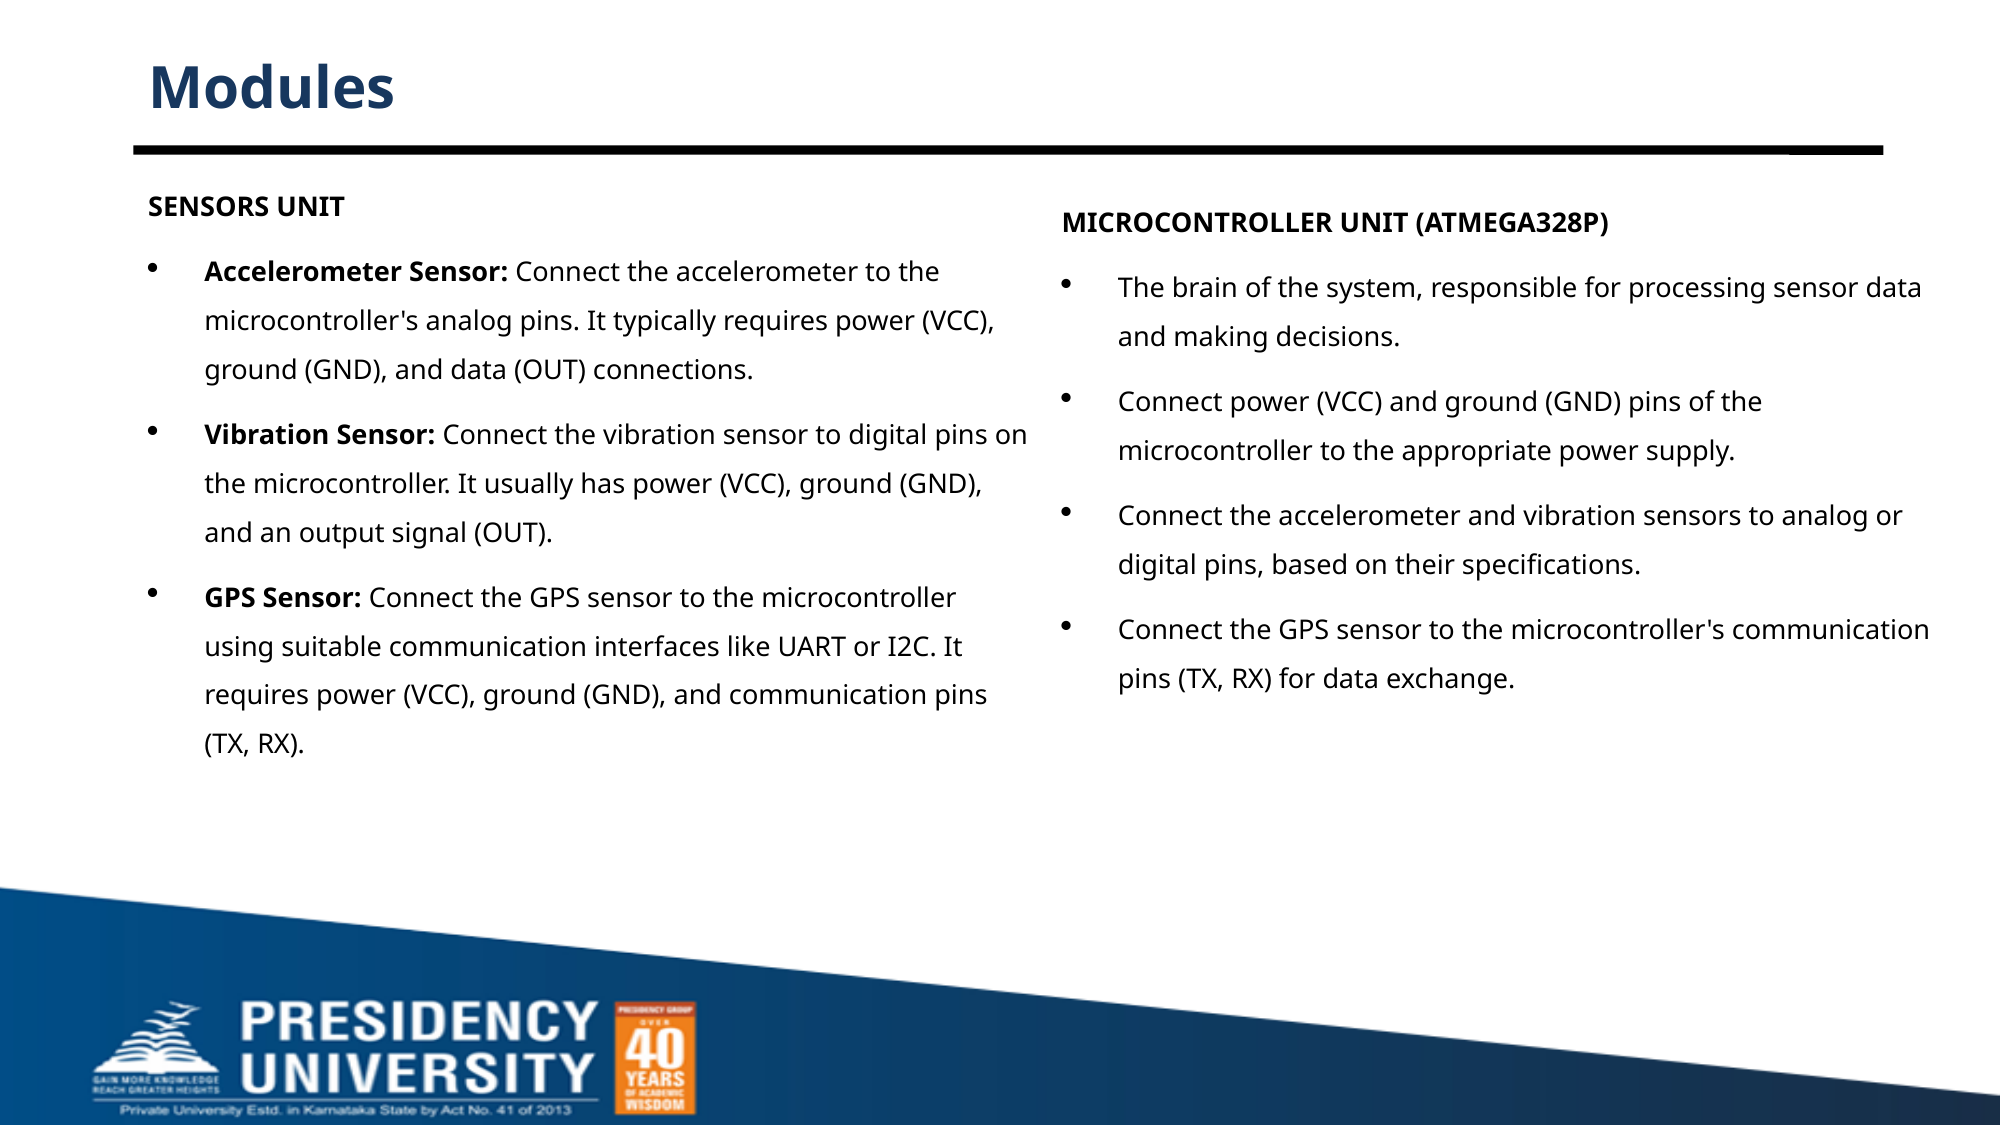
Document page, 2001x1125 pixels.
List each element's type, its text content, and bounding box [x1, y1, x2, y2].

text_box SENSORS UNIT Accelerometer Sensor: Connect the accelerometer to the microcontroller's analog pins. It typically requires power (VCC), ground (GND), and data (OUT) connections. Vibration Sensor: Connect the vibration sensor to digital pins on the microcontroller. It usually has power (VCC), ground (GND), and an output signal (OUT). GPS Sensor: Connect the GPS sensor to the microcontroller using suitable communication interfaces like UART or I2C. It requires power (VCC), ground (GND), and communication pins (TX, RX). [133, 165, 1047, 767]
text_box MICROCONTROLLER UNIT (ATMEGA328P) The brain of the system, responsible for processing sensor data and making decisions. Connect power (VCC) and ground (GND) pins of the microcontroller to the appropriate power supply. Connect the accelerometer and vibration sensors to analog or digital pins, based on their specifications. Connect the GPS sensor to the microcontroller's communication pins (TX, RX) for data exchange. [1046, 181, 1949, 702]
picture [0, 884, 2000, 1125]
title Modules [133, 45, 1884, 125]
